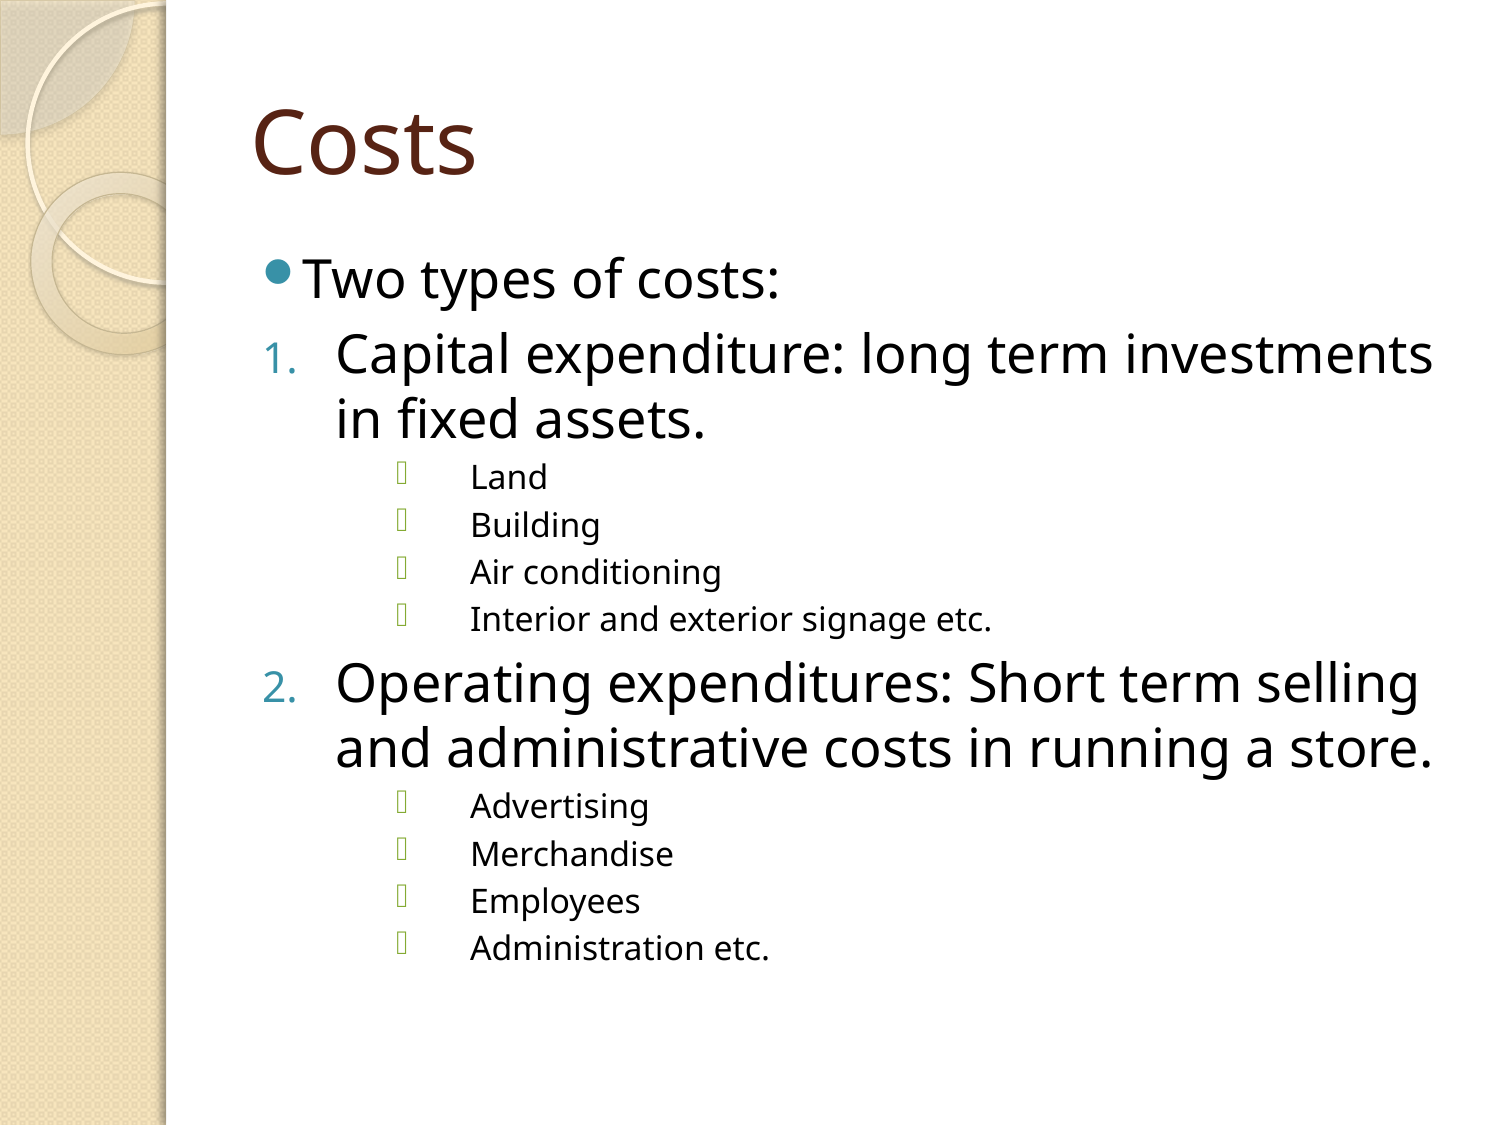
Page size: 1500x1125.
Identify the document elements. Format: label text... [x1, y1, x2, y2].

list Two types of costs: Capital expenditure: long term investments in fixed assets. Land Building Air conditioning Interior and exterior signage etc. Operating expenditures: Short term selling and administrative costs in running a store. Advertising Merchandise Employees Administration etc. [235, 237, 1466, 1025]
title Costs [235, 45, 1466, 233]
